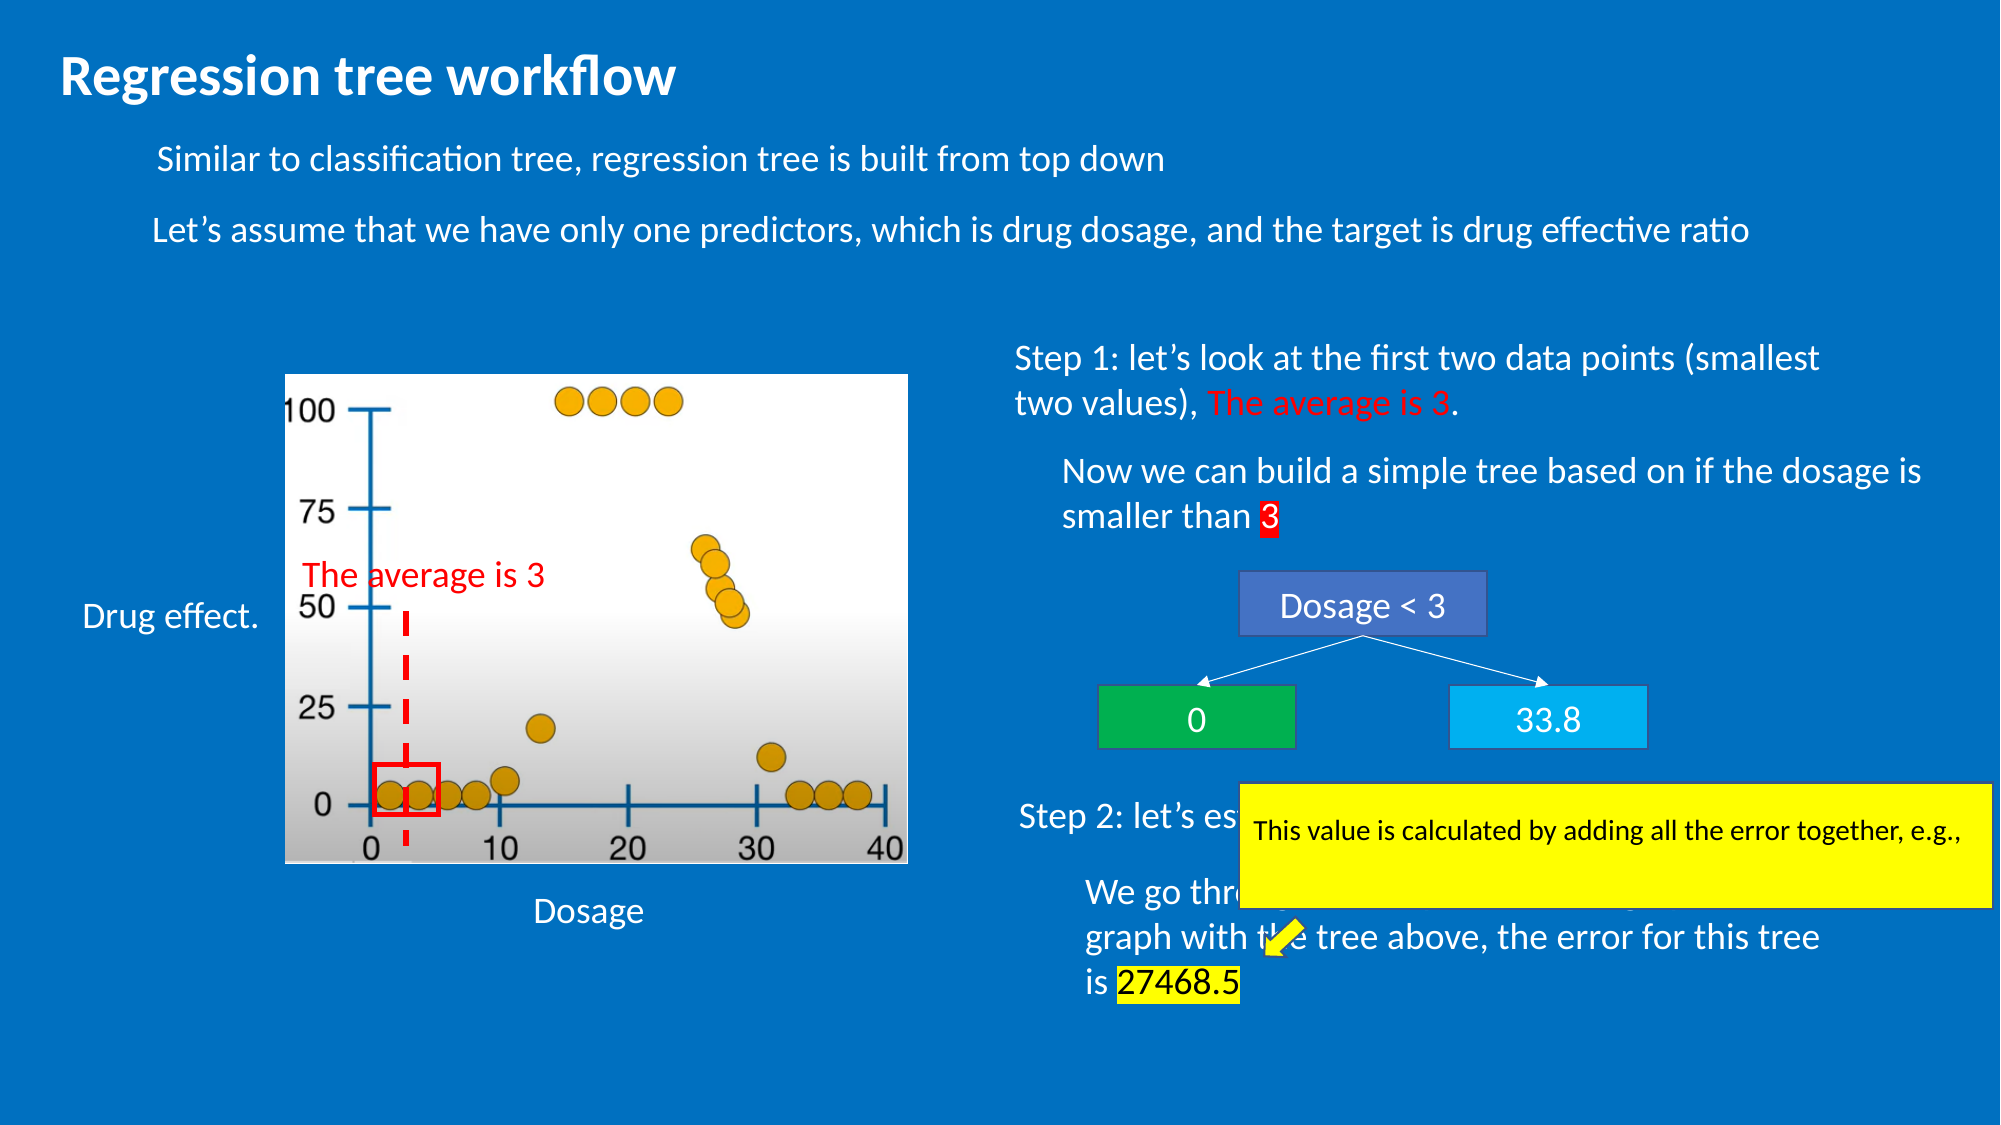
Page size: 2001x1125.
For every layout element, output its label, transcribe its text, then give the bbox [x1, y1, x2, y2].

text_box Dosage < 3 [1238, 570, 1488, 635]
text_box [1362, 635, 1549, 685]
picture [285, 374, 908, 864]
text_box 33.8 [1448, 684, 1649, 750]
text_box We go through all the points in the graph in the graph with the tree above, the error for this tree is 27468.5 [1070, 859, 1842, 1009]
text_box Similar to classification tree, regression tree is built from top down [142, 126, 1182, 187]
text_box Now we can build a simple tree based on if the dosage is smaller than 3 [1047, 438, 2000, 544]
text_box Drug effect. [67, 584, 276, 644]
text_box Let’s assume that we have only one predictors, which is drug dosage, and the target is drug effective ratio [137, 197, 1768, 258]
text_box Step 1: let’s look at the first two data points (smallest two values), The average is 3. [999, 325, 1899, 431]
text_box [1196, 635, 1362, 685]
text_box Step 2: let’s estimate how accurate this tree is [1004, 783, 1238, 844]
text_box [1263, 915, 1308, 959]
text_box 0 [1097, 684, 1297, 750]
text_box Dosage [518, 879, 660, 939]
text_box Regression tree workflow [45, 29, 693, 115]
